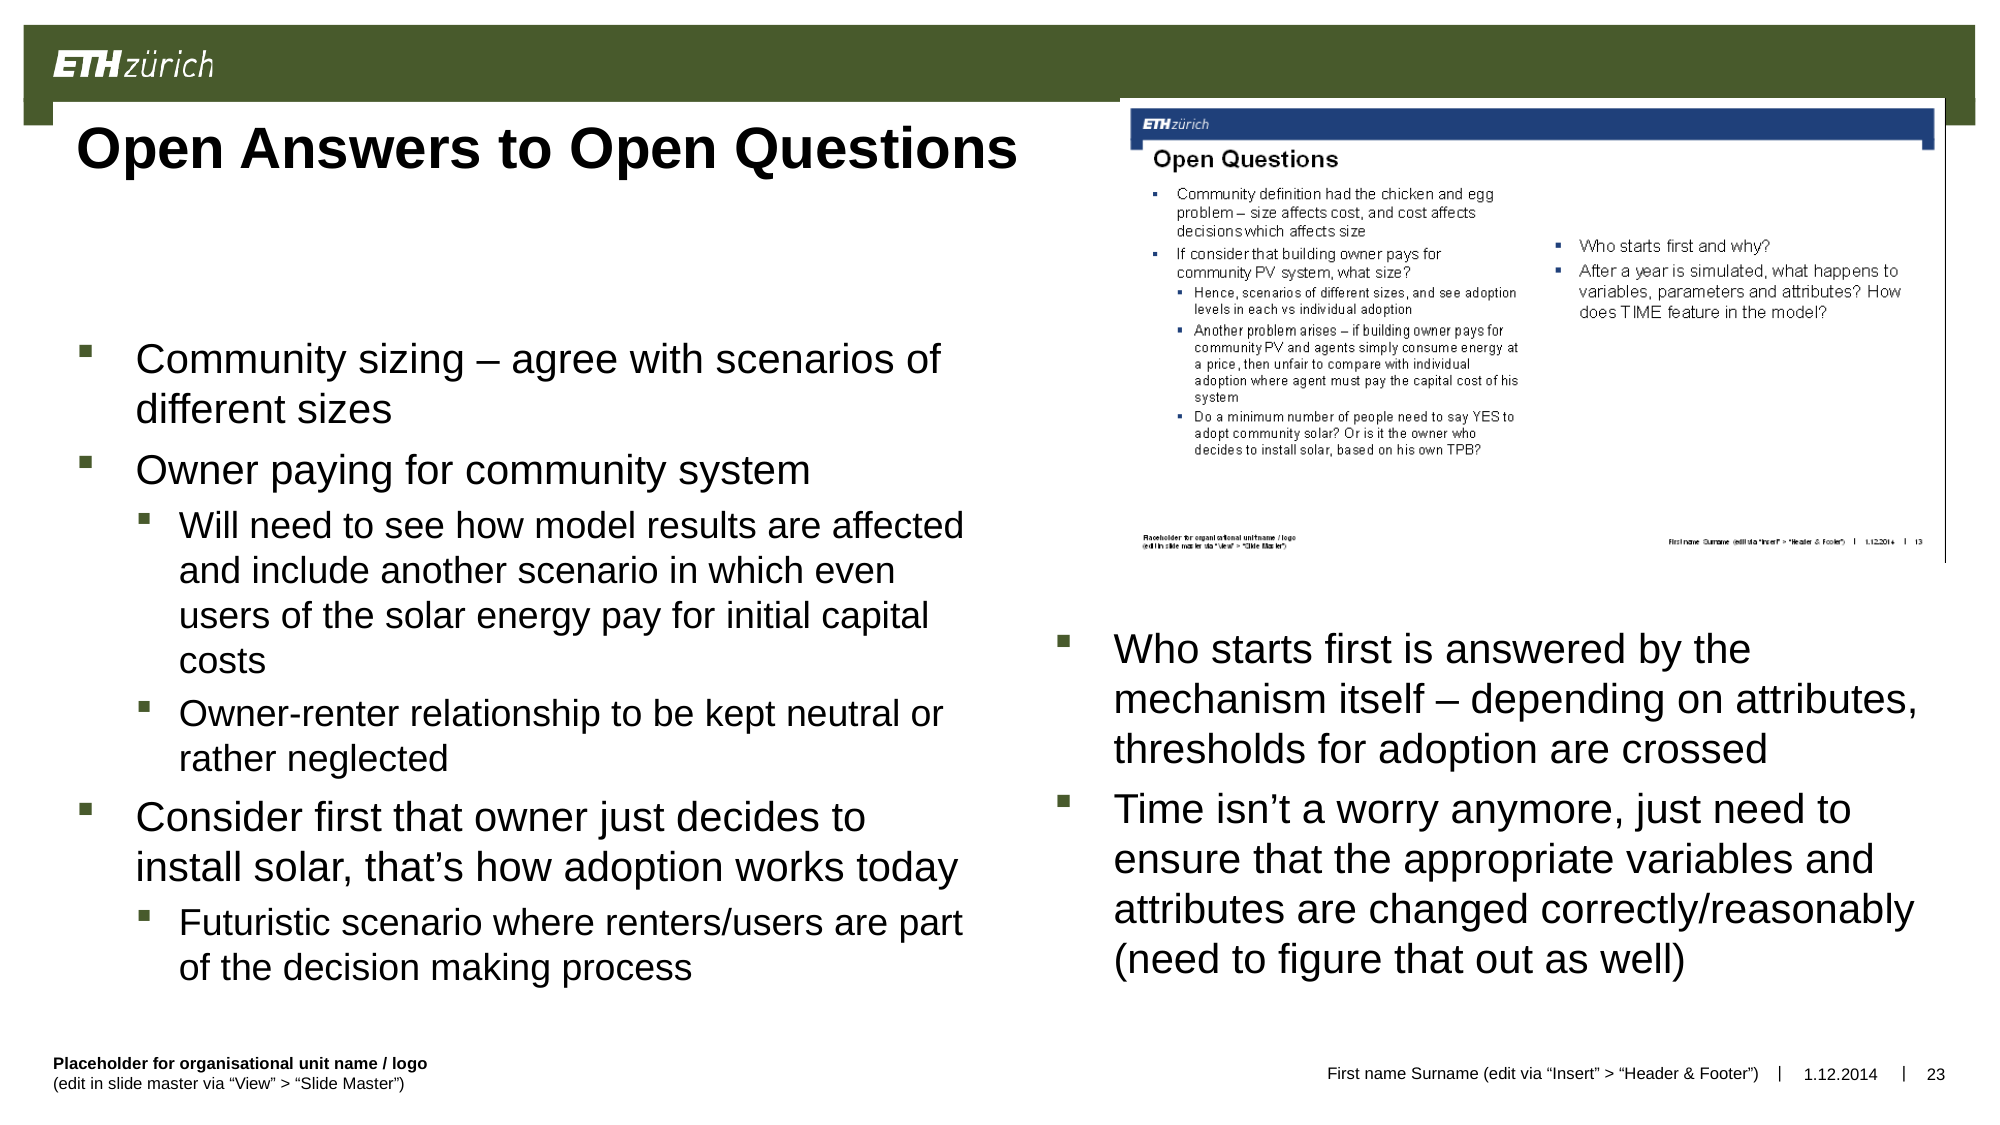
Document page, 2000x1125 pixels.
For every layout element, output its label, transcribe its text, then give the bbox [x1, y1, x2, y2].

list Who starts first is answered by the mechanism itself – depending on attributes, thresholds for adoption are crossed Time isn’t a worry anymore, just need to ensure that the appropriate variables and attributes are changed correctly/reasonably (need to figure that out as well) [1031, 621, 1945, 1024]
title Open Answers to Open Questions [53, 101, 1116, 262]
picture [1120, 98, 1947, 563]
footer First name Surname (edit via “Insert” > “Header & Footer”) [999, 1034, 1760, 1111]
list Community sizing – agree with scenarios of different sizes Owner paying for community system Will need to see how model results are affected and include another scenario in which even users of the solar energy pay for initial capital costs Owner-renter relationship to be kept neutral or rather neglected Consider first that owner just decides to install solar, that’s how adoption works today Futuristic scenario where renters/users are part of the decision making process [53, 332, 969, 1024]
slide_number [1790, 1034, 1892, 1112]
slide_number 23 [1906, 1034, 1966, 1112]
